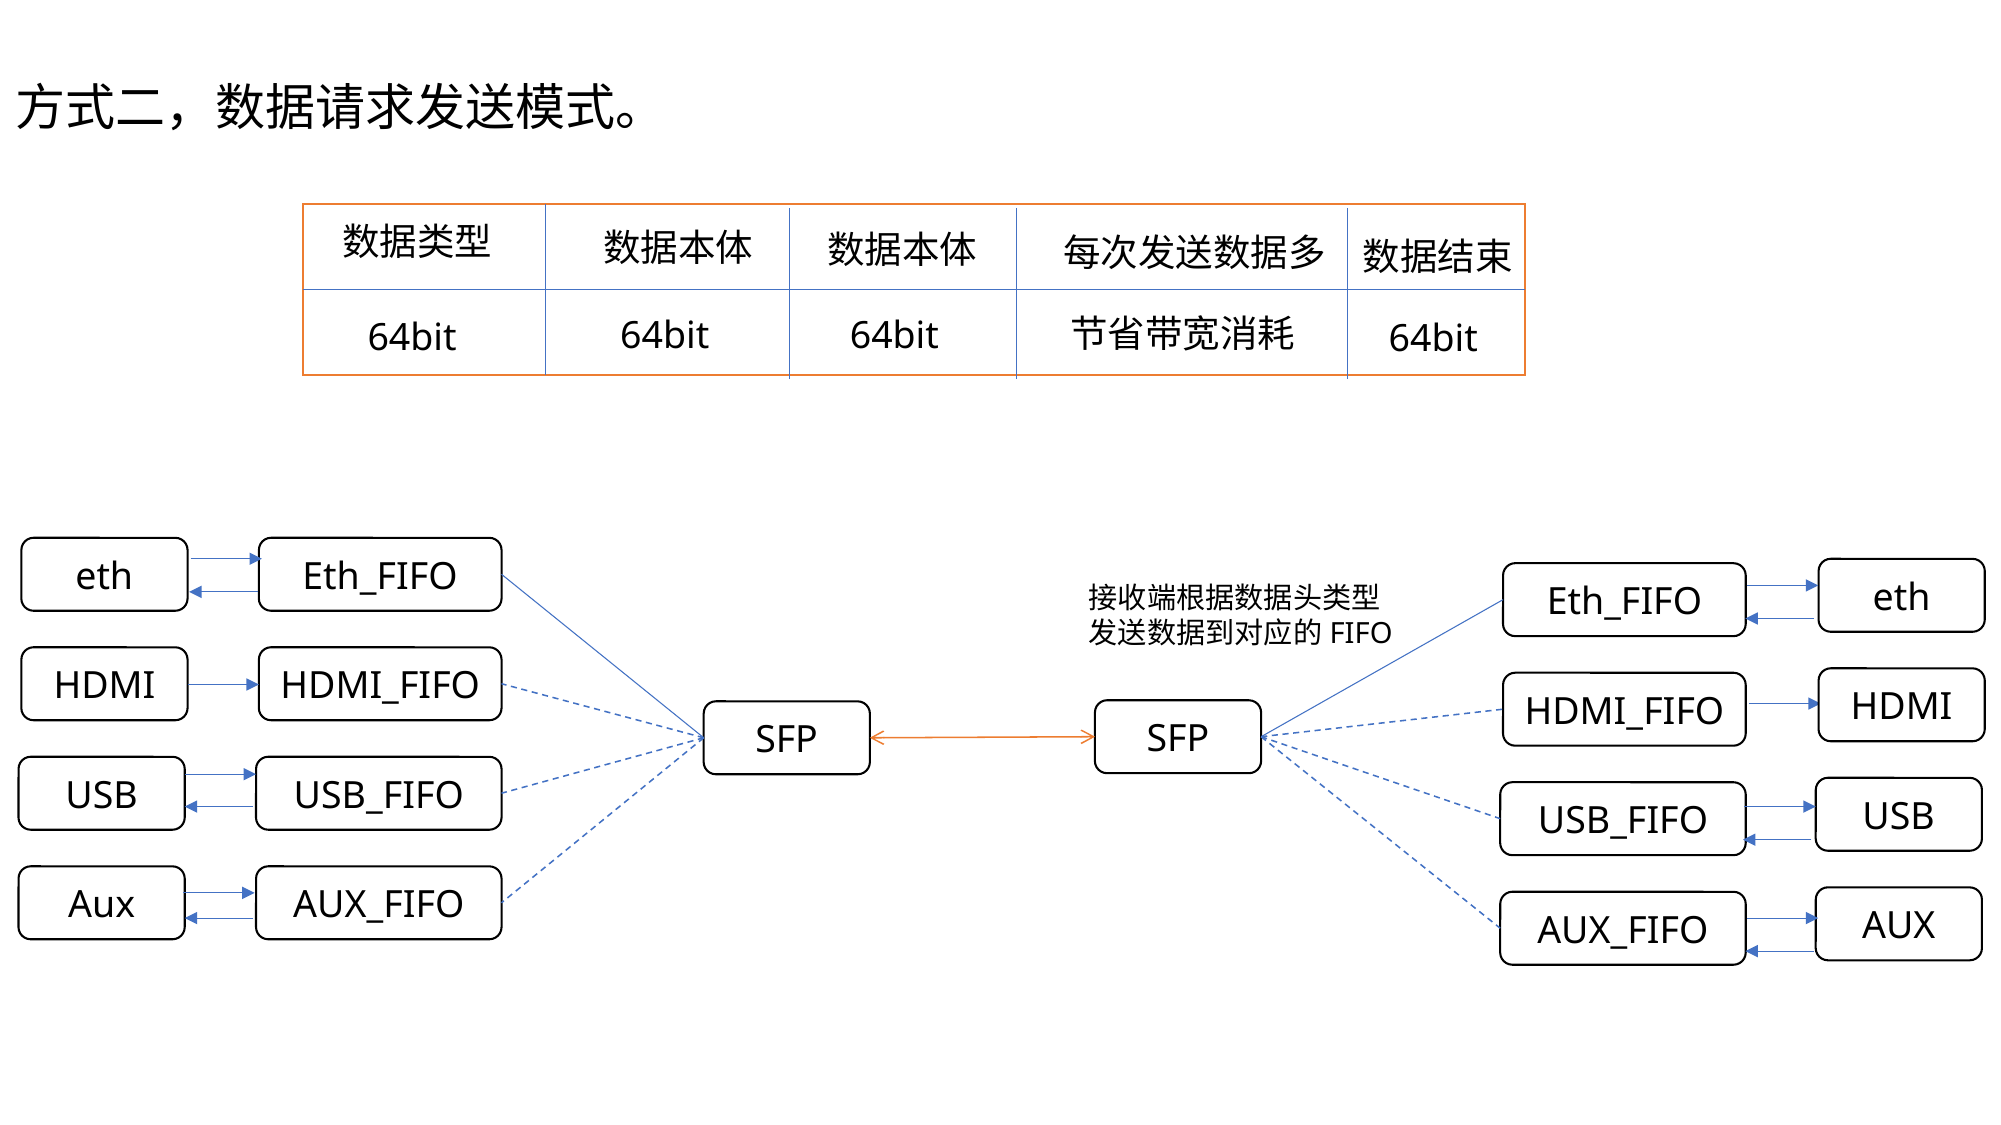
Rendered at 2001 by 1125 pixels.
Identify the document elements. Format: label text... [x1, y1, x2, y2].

text_box SFP [704, 700, 871, 776]
text_box eth [1817, 557, 1986, 633]
text_box HDMI_FIFO [1502, 671, 1747, 747]
text_box USB_FIFO [1501, 781, 1747, 857]
text_box [1348, 286, 1526, 376]
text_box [1261, 599, 1503, 709]
text_box 64bit [1374, 306, 1493, 367]
text_box HDMI [1817, 667, 1986, 743]
text_box HDMI [20, 646, 189, 722]
text_box 64bit [605, 304, 725, 364]
text_box Eth_FIFO [1502, 562, 1747, 638]
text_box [501, 574, 704, 683]
text_box AUX [1814, 886, 1983, 962]
text_box USB [1814, 776, 1983, 852]
text_box 每次发送数据多 [1048, 221, 1341, 282]
text_box HDMI_FIFO [257, 646, 501, 722]
text_box 64bit [834, 304, 954, 364]
text_box [1017, 290, 1346, 376]
text_box 数据本体 [812, 218, 993, 279]
text_box USB_FIFO [254, 755, 501, 831]
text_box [501, 683, 704, 737]
text_box [302, 290, 789, 376]
text_box 64bit [352, 305, 472, 366]
text_box 数据本体 [588, 217, 769, 277]
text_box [1261, 736, 1501, 929]
text_box [302, 203, 1526, 289]
text_box Eth_FIFO [257, 536, 503, 612]
text_box USB [17, 755, 186, 831]
text_box 接收端根据数据头类型 发送数据到对应的FIFO [1073, 572, 1408, 657]
text_box 数据类型 [327, 210, 508, 271]
text_box 节省带宽消耗 [1055, 302, 1311, 363]
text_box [1261, 709, 1503, 737]
text_box SFP [1093, 699, 1261, 775]
text_box eth [20, 536, 189, 612]
title 方式二，数据请求发送模式。 [0, 0, 1725, 218]
text_box AUX_FIFO [254, 865, 503, 941]
text_box 数据结束 [1348, 225, 1528, 286]
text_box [501, 737, 704, 903]
text_box [790, 290, 1016, 376]
text_box AUX_FIFO [1499, 890, 1747, 966]
text_box Aux [17, 865, 186, 941]
